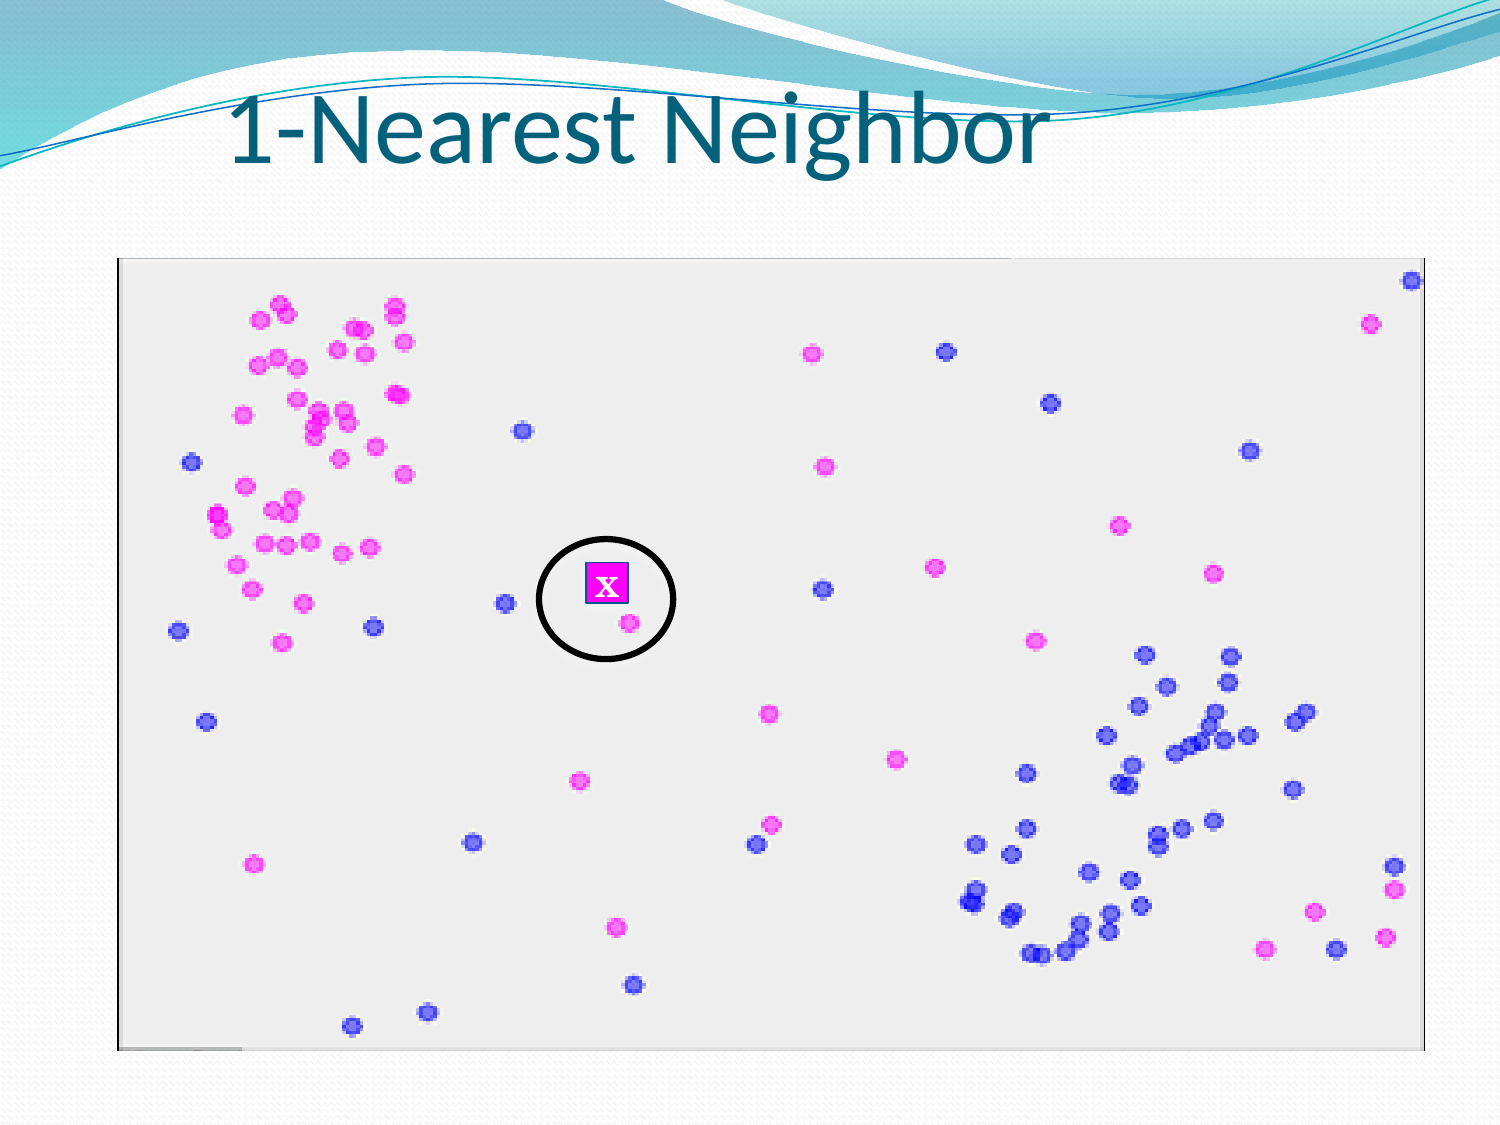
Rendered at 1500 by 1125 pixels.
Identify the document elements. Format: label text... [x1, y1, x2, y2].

title 1-Nearest Neighbor [222, 35, 1289, 185]
picture [116, 257, 1426, 1052]
